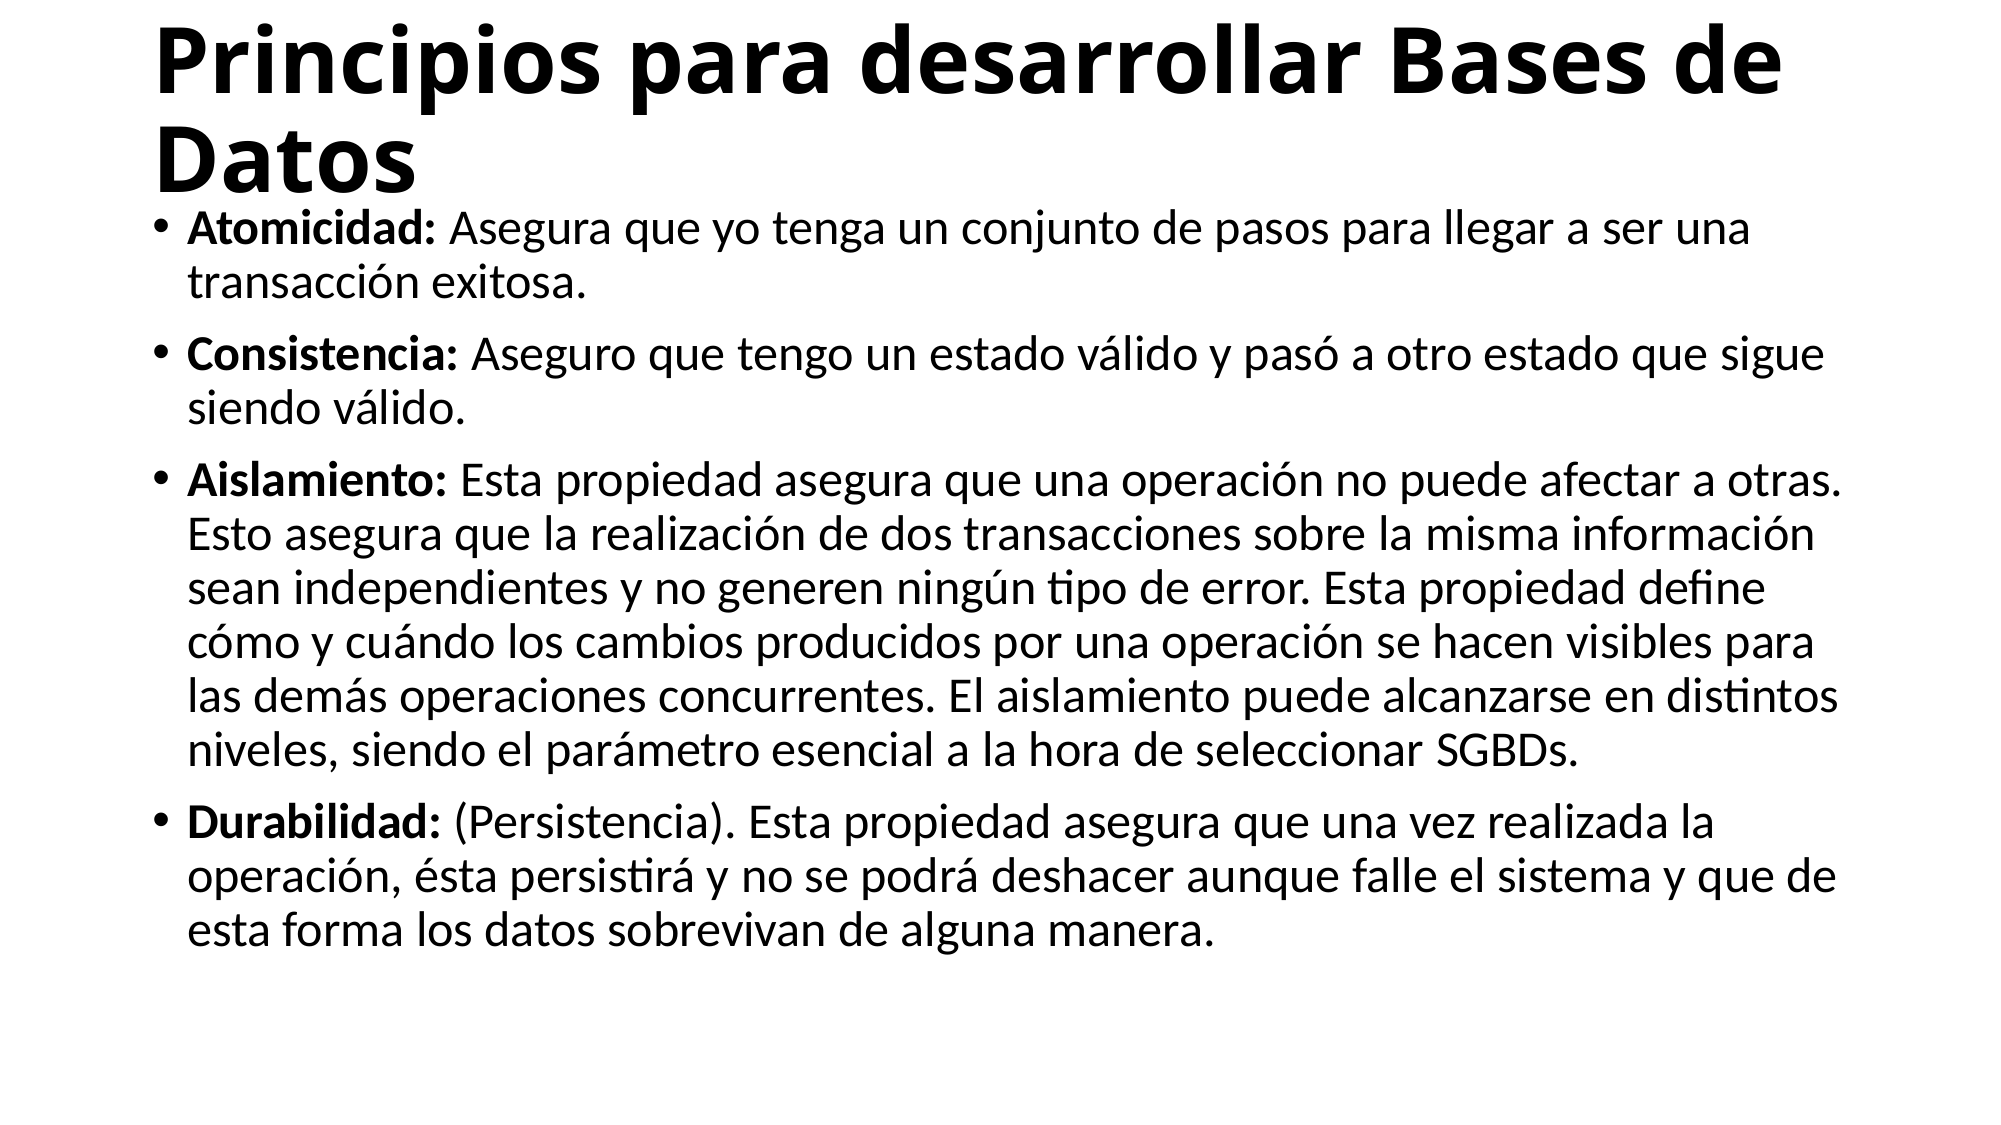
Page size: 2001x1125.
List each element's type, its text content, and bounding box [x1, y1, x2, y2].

title Principios para desarrollar Bases de Datos [137, 59, 1863, 194]
list Atomicidad: Asegura que yo tenga un conjunto de pasos para llegar a ser una transacción exitosa. Consistencia: Aseguro que tengo un estado válido y pasó a otro estado que sigue siendo válido. Aislamiento: Esta propiedad asegura que una operación no puede afectar a otras. Esto asegura que la realización de dos transacciones sobre la misma información sean independientes y no generen ningún tipo de error. Esta propiedad define cómo y cuándo los cambios producidos por una operación se hacen visibles para las demás operaciones concurrentes. El aislamiento puede alcanzarse en distintos niveles, siendo el parámetro esencial a la hora de seleccionar SGBDs. Durabilidad: (Persistencia). Esta propiedad asegura que una vez realizada la operación, ésta persistirá y no se podrá deshacer aunque falle el sistema y que de esta forma los datos sobrevivan de alguna manera. [137, 194, 1863, 1014]
